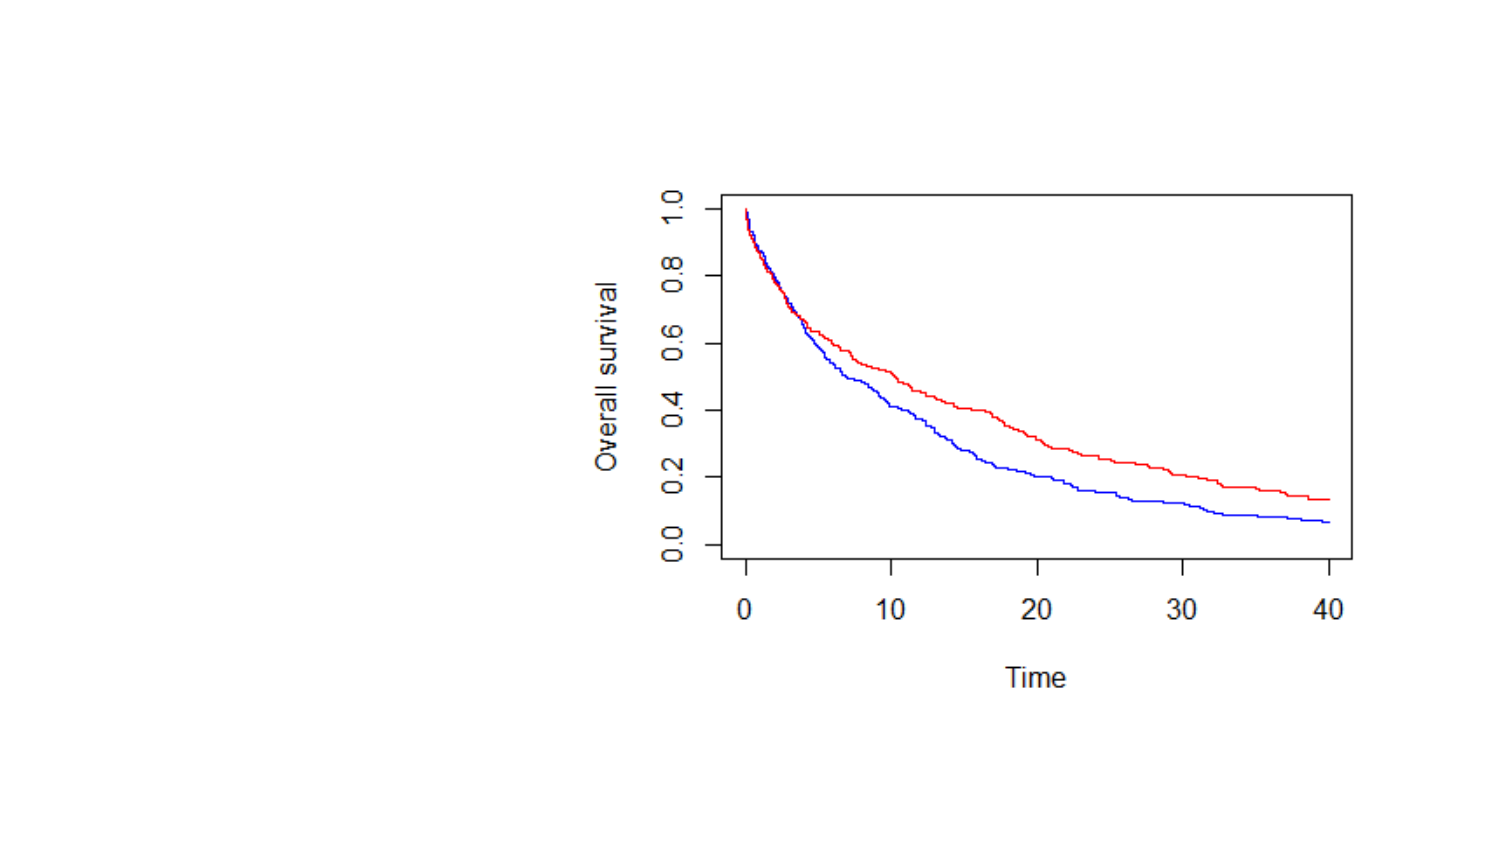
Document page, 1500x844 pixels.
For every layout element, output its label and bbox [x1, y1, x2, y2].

picture [585, 58, 1424, 730]
